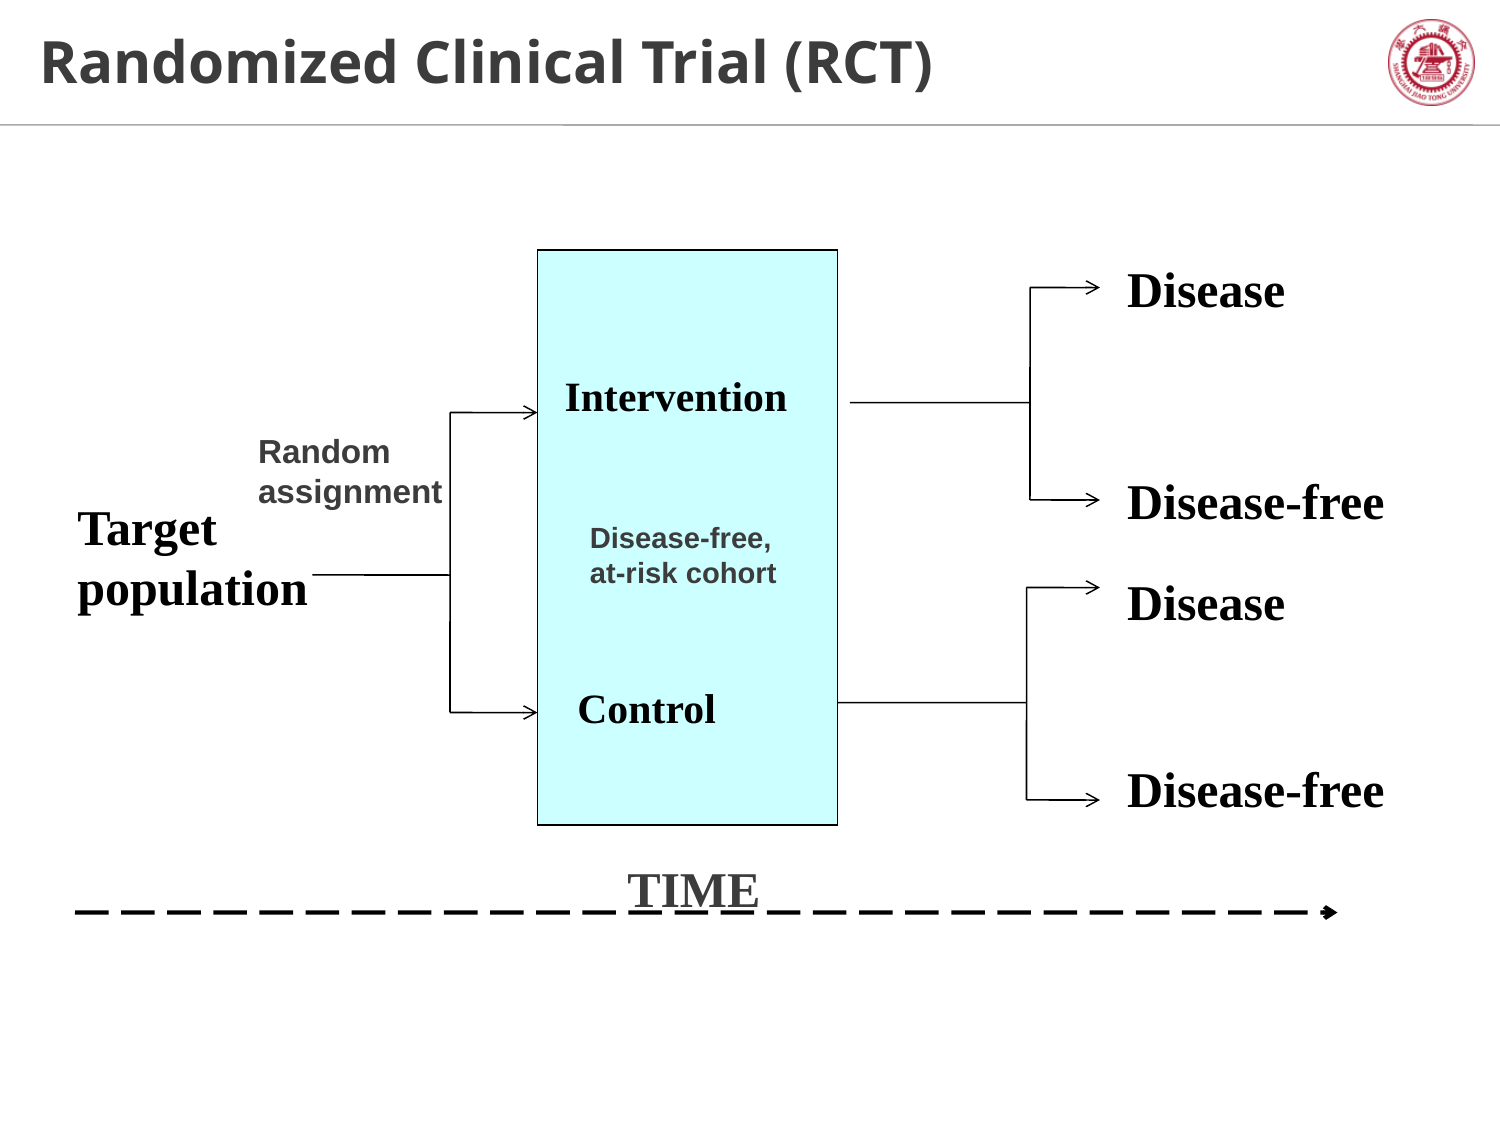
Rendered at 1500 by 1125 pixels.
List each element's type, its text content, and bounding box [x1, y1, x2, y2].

text_box Disease [1112, 562, 1400, 630]
text_box Disease-free [1112, 462, 1400, 530]
text_box Target population [62, 487, 338, 615]
text_box [1317, 905, 1338, 920]
text_box [449, 405, 537, 420]
text_box Disease-free [1112, 750, 1400, 818]
text_box Disease [1112, 249, 1400, 318]
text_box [850, 287, 1100, 500]
text_box [449, 705, 537, 720]
picture [1388, 19, 1475, 106]
text_box TIME [612, 849, 925, 918]
text_box Random assignment [243, 423, 494, 518]
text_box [537, 249, 850, 825]
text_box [837, 587, 1100, 800]
title Randomized Clinical Trial (RCT) [24, 23, 1288, 106]
